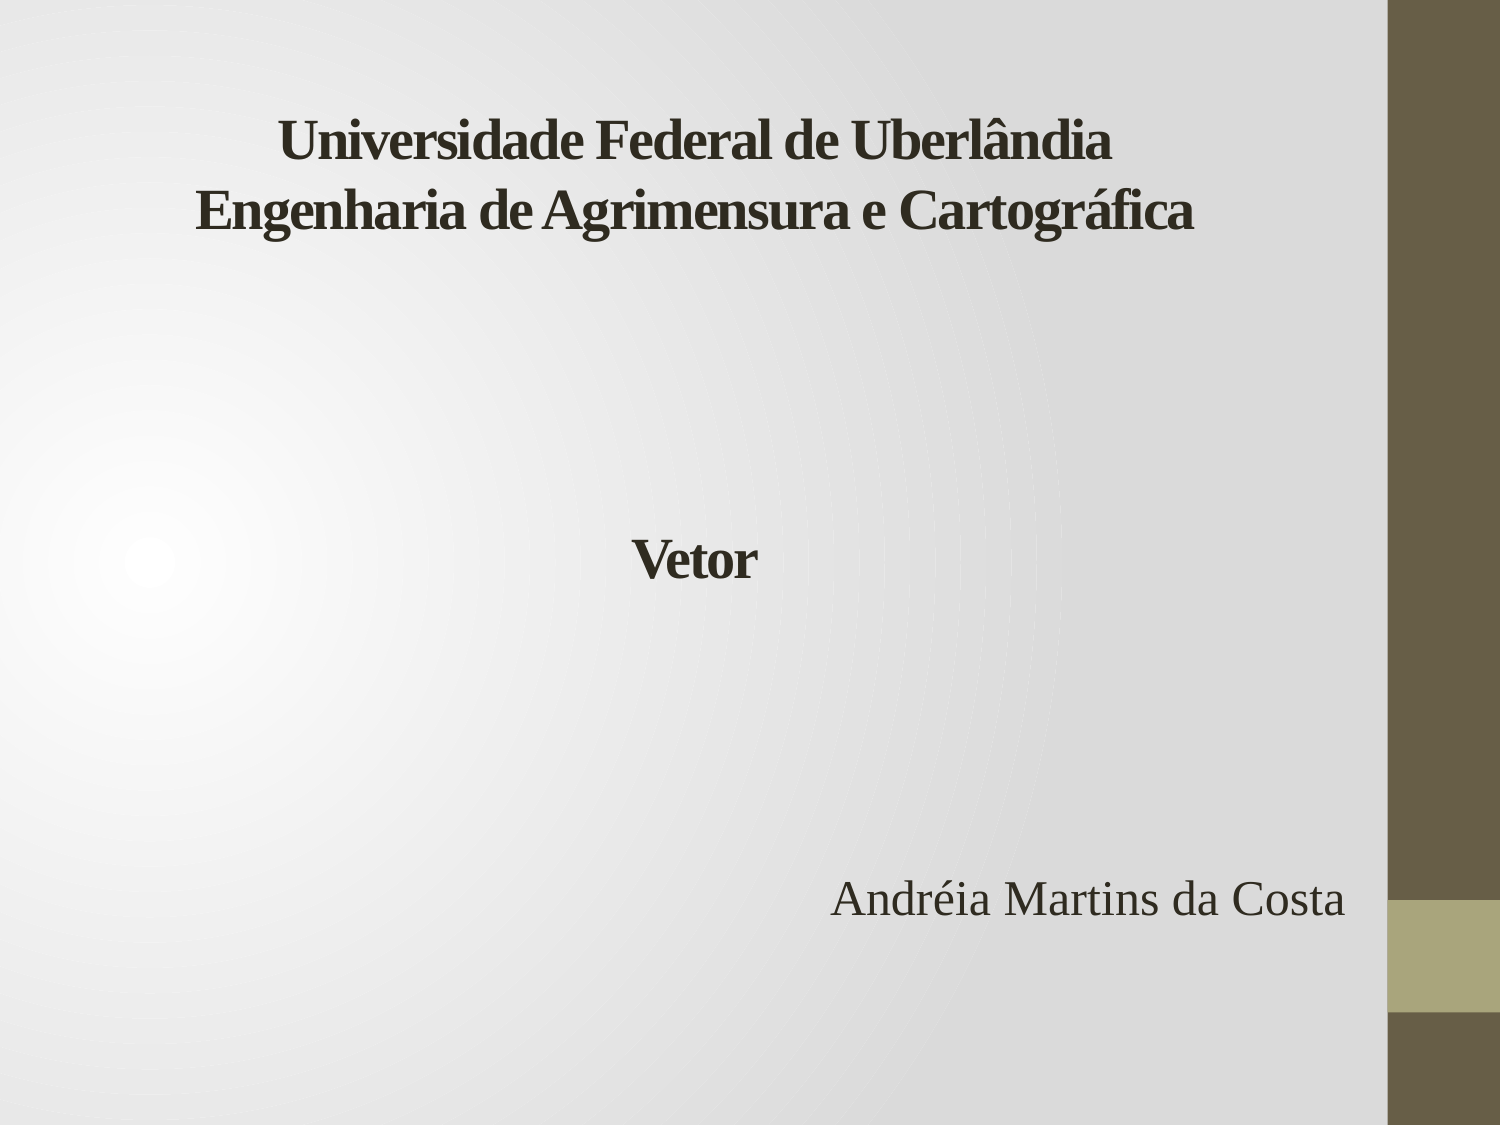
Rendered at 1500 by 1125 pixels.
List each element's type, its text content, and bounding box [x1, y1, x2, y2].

subtitle Andréia Martins da Costa [301, 857, 1362, 1033]
title Universidade Federal de Uberlândia Engenharia de Agrimensura e Cartográfica Vetor [76, 172, 1315, 599]
